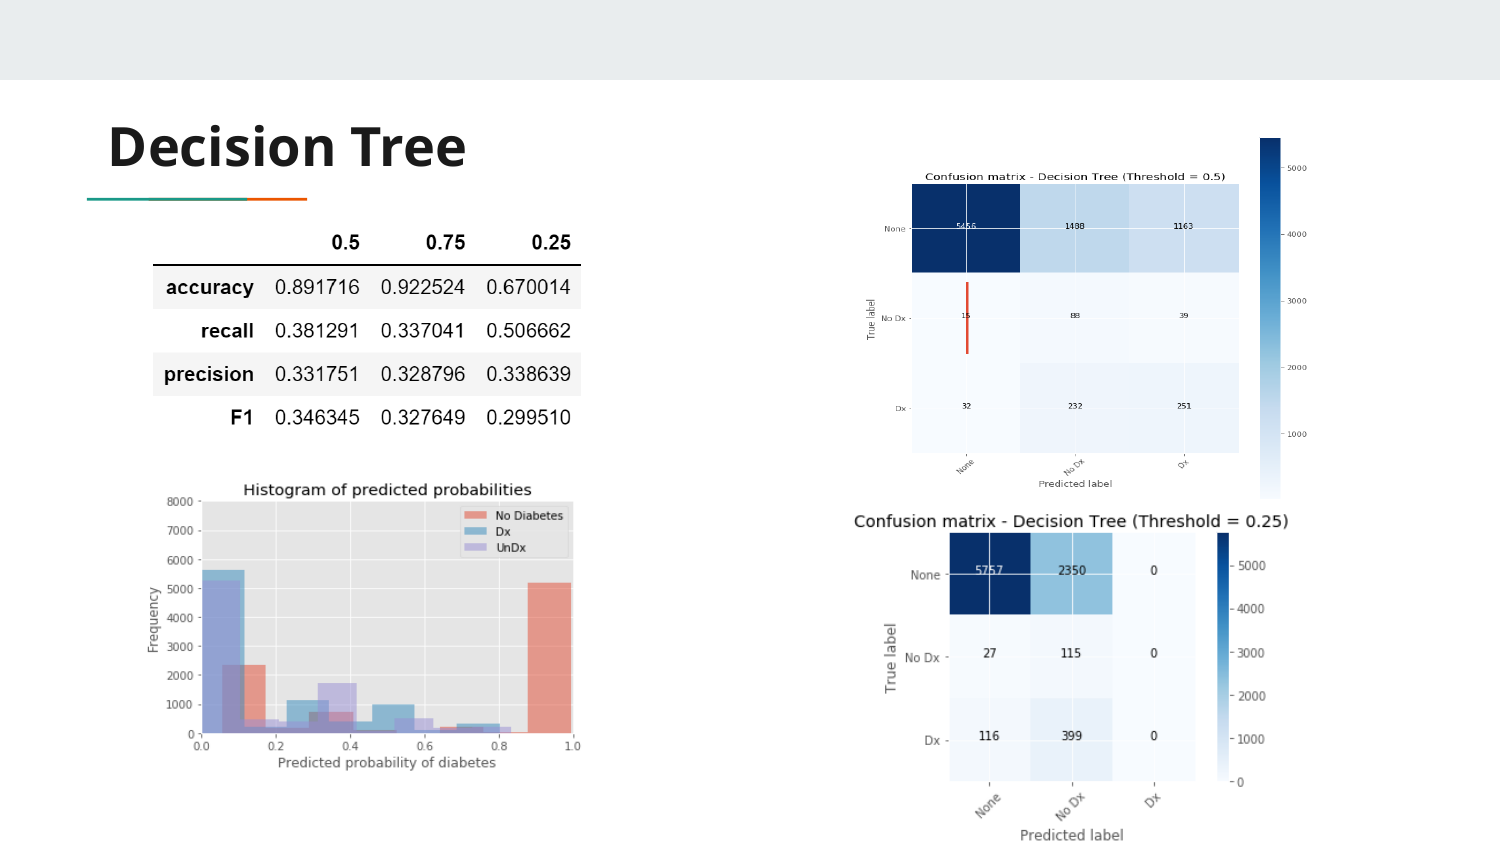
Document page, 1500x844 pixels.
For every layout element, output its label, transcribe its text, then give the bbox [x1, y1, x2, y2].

picture [846, 129, 1312, 844]
picture [139, 225, 590, 437]
title Decision Tree [93, 97, 1355, 186]
picture [139, 476, 590, 777]
